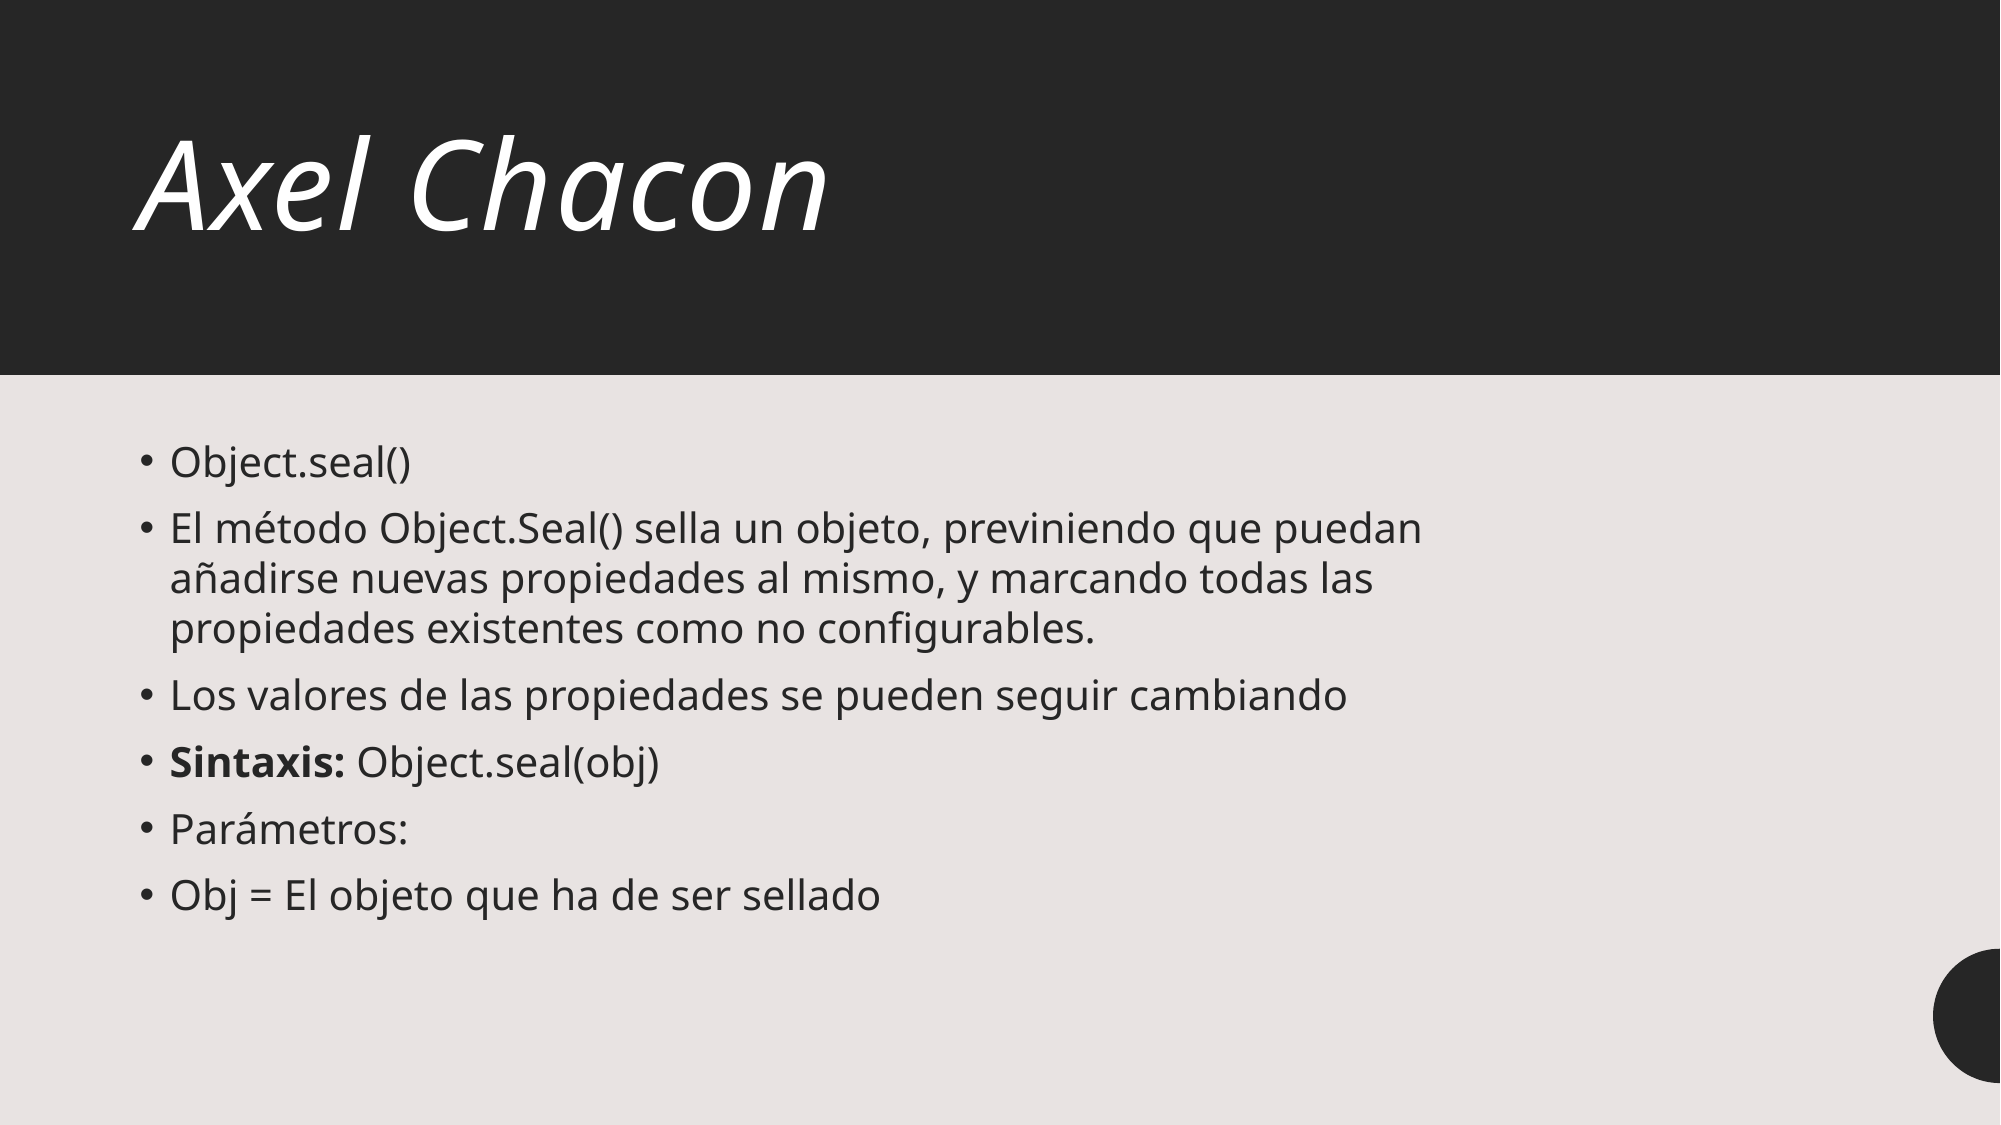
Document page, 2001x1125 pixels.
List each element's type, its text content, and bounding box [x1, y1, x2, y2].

title Axel Chacon [124, 62, 1875, 318]
list Object.seal() El método Object.Seal() sella un objeto, previniendo que puedan añadirse nuevas propiedades al mismo, y marcando todas las propiedades existentes como no configurables. Los valores de las propiedades se pueden seguir cambiando Sintaxis: Object.seal(obj) Parámetros: Obj = El objeto que ha de ser sellado [124, 427, 1505, 949]
text_box [0, 376, 2000, 1125]
text_box [1933, 948, 2000, 1084]
text_box [0, 0, 2000, 376]
